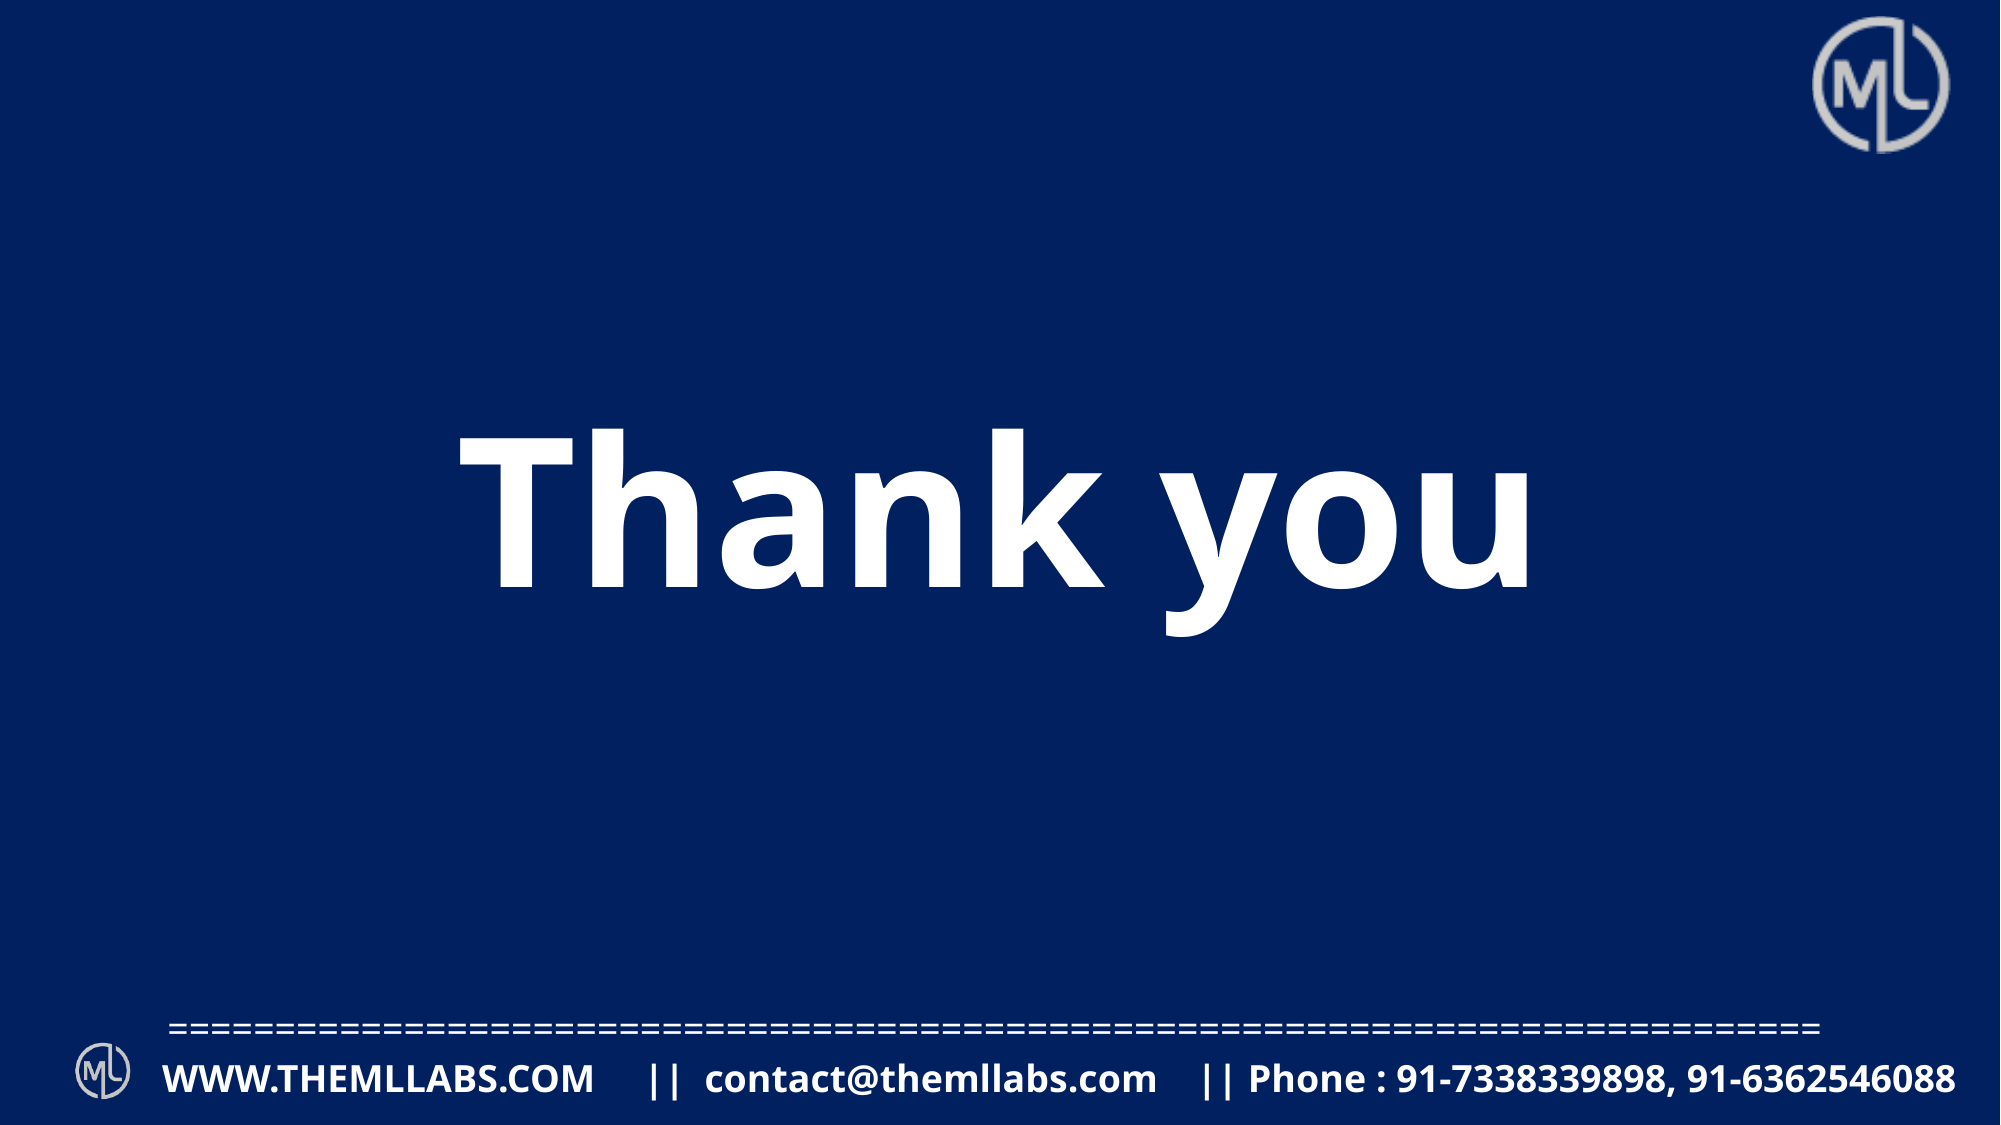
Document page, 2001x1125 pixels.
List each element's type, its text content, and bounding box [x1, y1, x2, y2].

picture [72, 1040, 133, 1102]
text_box Thank you [0, 372, 2000, 637]
picture [1812, 16, 1953, 154]
text_box ============================================================================= [0, 997, 2000, 1058]
text_box WWW.THEMLLABS.COM || contact@themllabs.com || Phone : 91-7338339898, 91-6362546088 [147, 1047, 1974, 1108]
